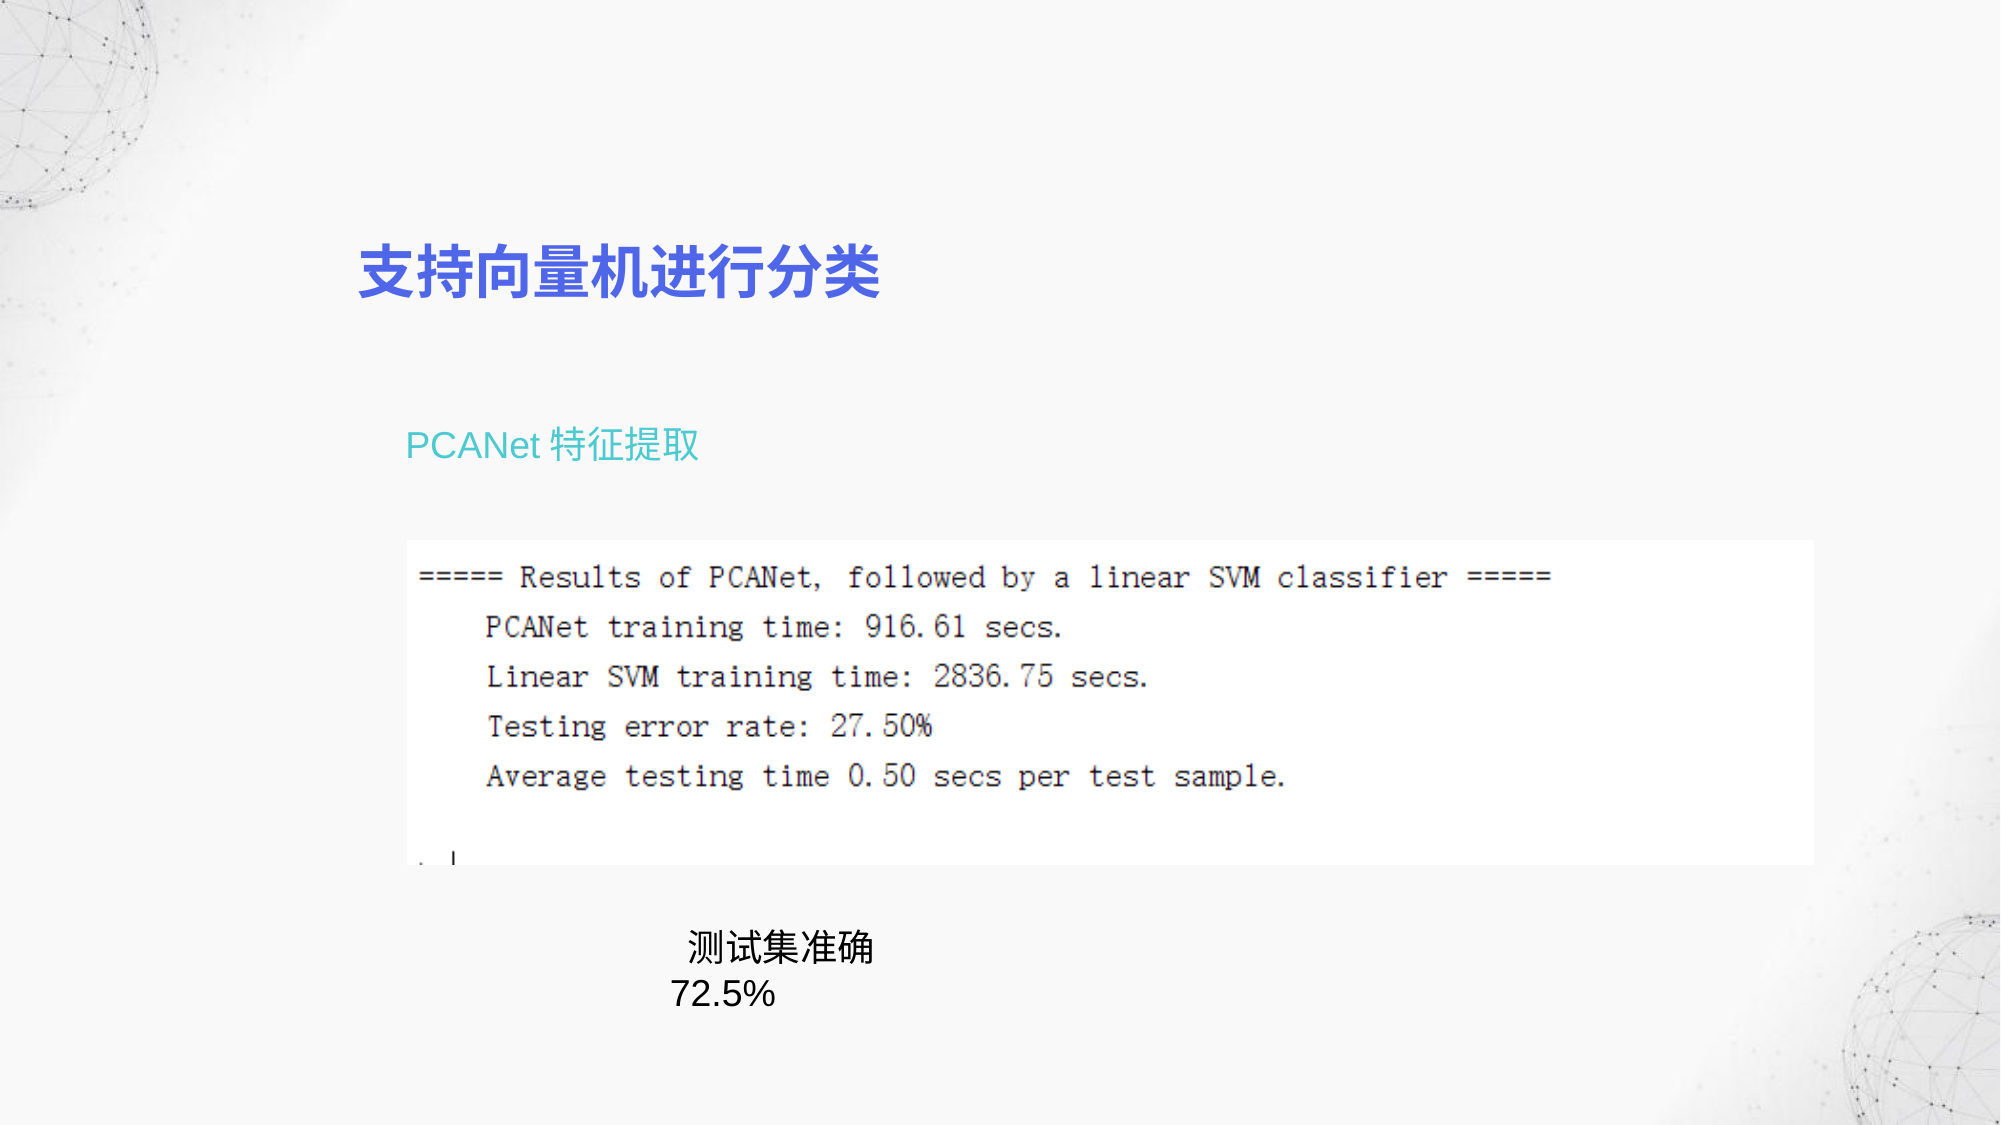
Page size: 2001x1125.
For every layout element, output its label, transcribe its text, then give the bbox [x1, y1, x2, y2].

text_box PCANet特征提取 [390, 413, 1107, 474]
text_box 支持向量机进行分类 [297, 117, 943, 313]
picture [0, 0, 2001, 1125]
text_box 测试集准确72.5% [655, 917, 998, 1022]
